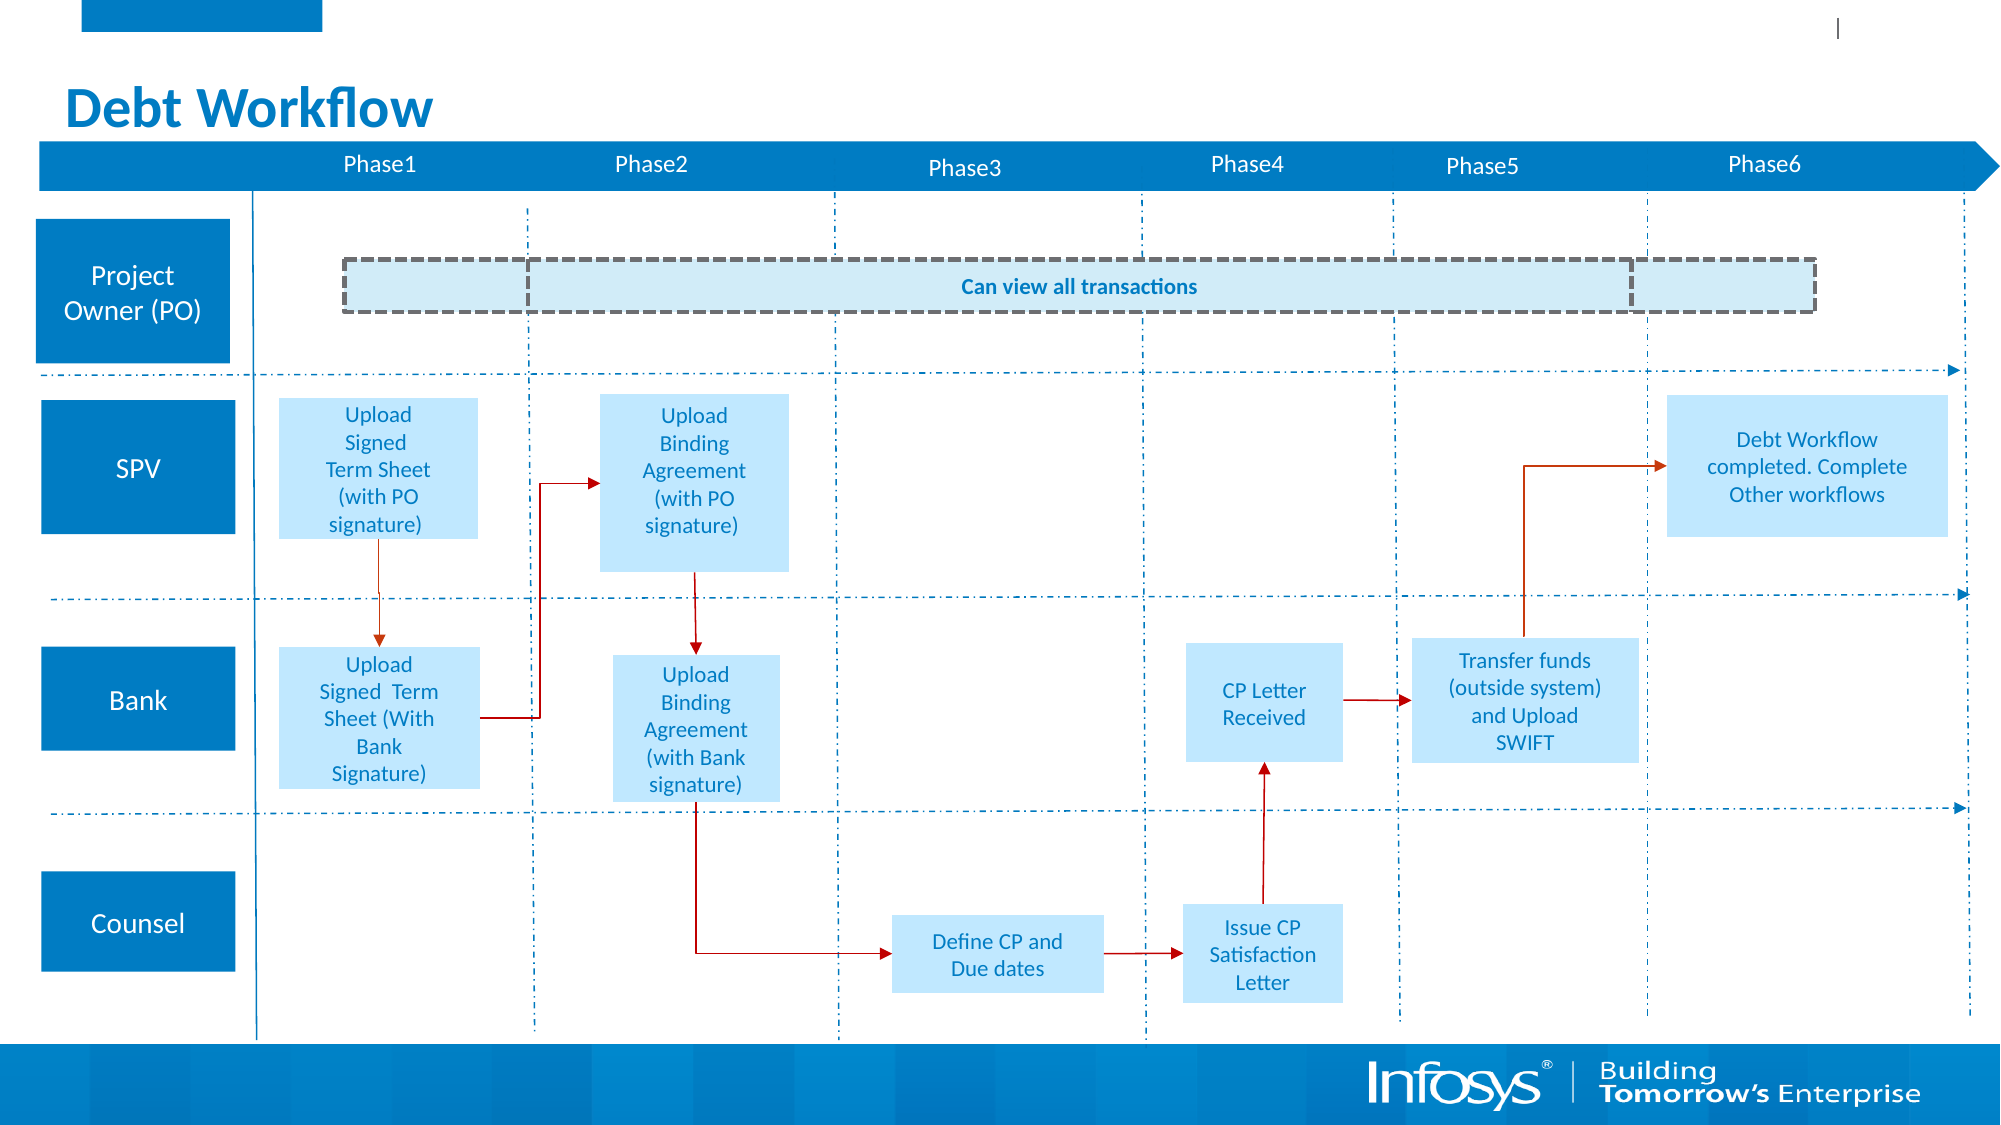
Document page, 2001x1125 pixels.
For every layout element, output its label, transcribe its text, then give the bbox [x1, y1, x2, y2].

text_box Can view all transactions [843, 257, 1136, 314]
text_box Issue CP Satisfaction Letter [1181, 902, 1345, 1005]
text_box Phase2 [576, 147, 728, 178]
text_box Debt Workflow completed. Complete Other workflows [1665, 393, 1950, 539]
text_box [1151, 807, 1257, 815]
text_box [252, 387, 257, 1041]
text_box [50, 594, 247, 600]
text_box Counsel [39, 869, 237, 974]
text_box Define CP and Due dates [890, 913, 1106, 995]
text_box CP Letter Received [1184, 641, 1345, 764]
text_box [540, 807, 713, 815]
text_box Can view all transactions [540, 257, 829, 314]
text_box Phase6 [1689, 147, 1841, 178]
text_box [1141, 963, 1147, 1049]
text_box Bank [39, 644, 237, 753]
text_box Project Owner (PO) [34, 217, 232, 365]
text_box Can view all transactions [1405, 257, 1642, 314]
picture [0, 1033, 1195, 1125]
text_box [843, 594, 1136, 600]
text_box Phase1 [304, 147, 456, 178]
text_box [604, 594, 689, 600]
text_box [527, 727, 535, 1035]
text_box Can view all transactions [1151, 257, 1387, 314]
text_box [1963, 147, 1971, 1020]
text_box Transfer funds (outside system) and Upload SWIFT [1409, 636, 1641, 765]
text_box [1151, 594, 1387, 600]
text_box [37, 139, 2000, 193]
picture [1147, 1033, 2000, 1125]
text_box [1405, 807, 1642, 815]
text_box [50, 807, 247, 815]
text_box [433, 594, 474, 600]
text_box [1270, 807, 1387, 815]
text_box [718, 779, 871, 977]
text_box Upload Signed Term Sheet (with PO signature) [277, 395, 480, 541]
title Debt Workflow [50, 31, 1951, 139]
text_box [252, 190, 257, 367]
text_box Can view all transactions [1652, 257, 1817, 314]
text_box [527, 387, 535, 481]
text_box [1141, 165, 1147, 367]
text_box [479, 483, 601, 718]
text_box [261, 807, 522, 815]
text_box Upload Binding Agreement (with PO signature) [598, 392, 791, 574]
text_box SPV [39, 398, 237, 536]
text_box Phase5 [1407, 149, 1559, 180]
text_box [702, 594, 829, 600]
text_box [527, 208, 535, 367]
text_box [1685, 594, 1958, 600]
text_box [834, 984, 840, 1041]
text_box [1392, 387, 1401, 698]
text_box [1405, 594, 1504, 600]
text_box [261, 594, 323, 600]
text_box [876, 807, 1136, 815]
text_box Phase4 [1172, 147, 1324, 178]
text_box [40, 370, 1961, 376]
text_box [1509, 478, 1681, 624]
text_box Upload Signed Term Sheet (With Bank Signature) [277, 645, 482, 791]
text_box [1392, 710, 1401, 1026]
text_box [1141, 387, 1147, 951]
text_box Upload Binding Agreement (with Bank signature) [610, 653, 782, 804]
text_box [1392, 147, 1401, 367]
text_box Can view all transactions [342, 257, 522, 314]
text_box Phase3 [889, 151, 1041, 182]
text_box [834, 158, 840, 367]
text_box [834, 387, 840, 778]
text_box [1652, 807, 1958, 815]
